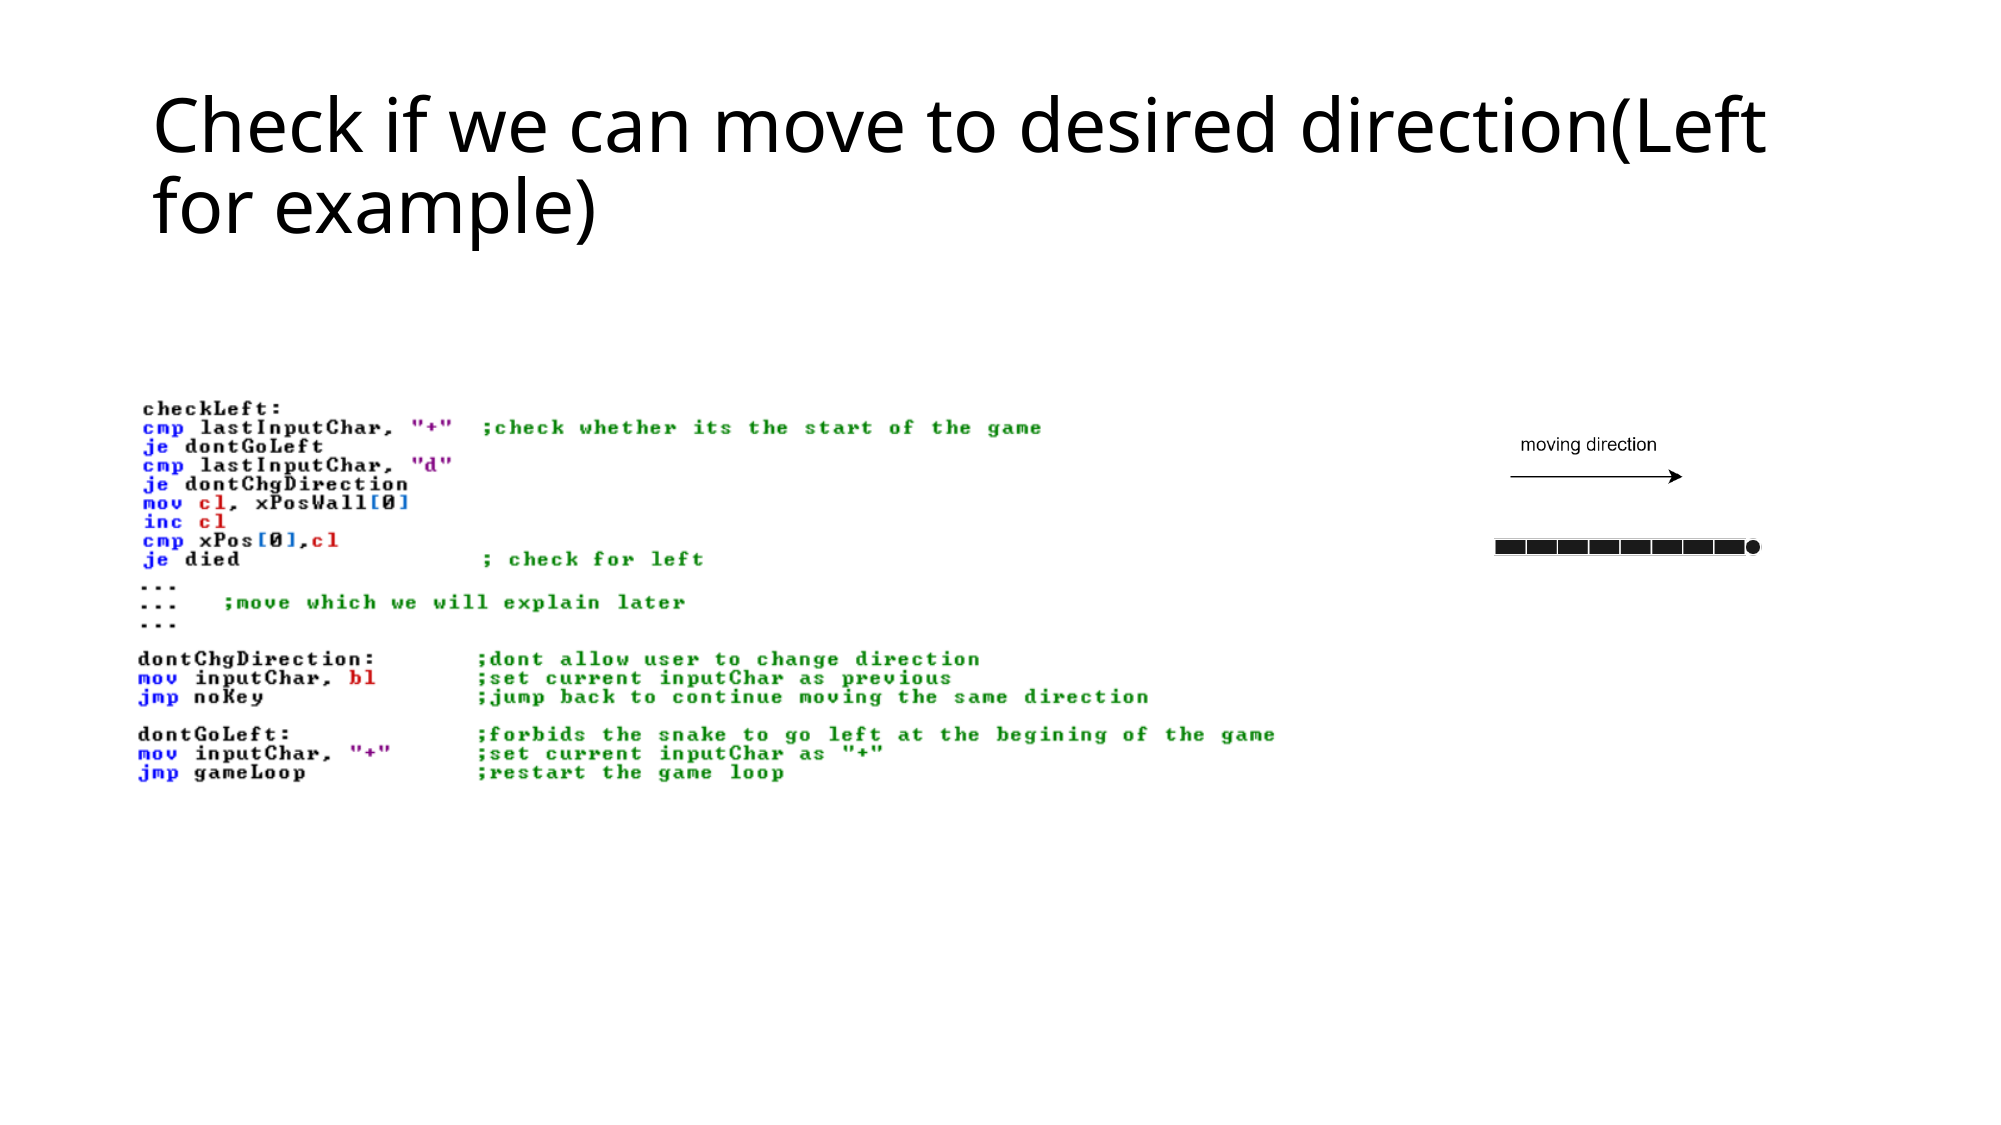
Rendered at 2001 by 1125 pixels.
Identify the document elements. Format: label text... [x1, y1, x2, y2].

picture [137, 399, 1284, 791]
picture [1478, 405, 1777, 572]
title Check if we can move to desired direction(Left for example) [137, 59, 1863, 278]
